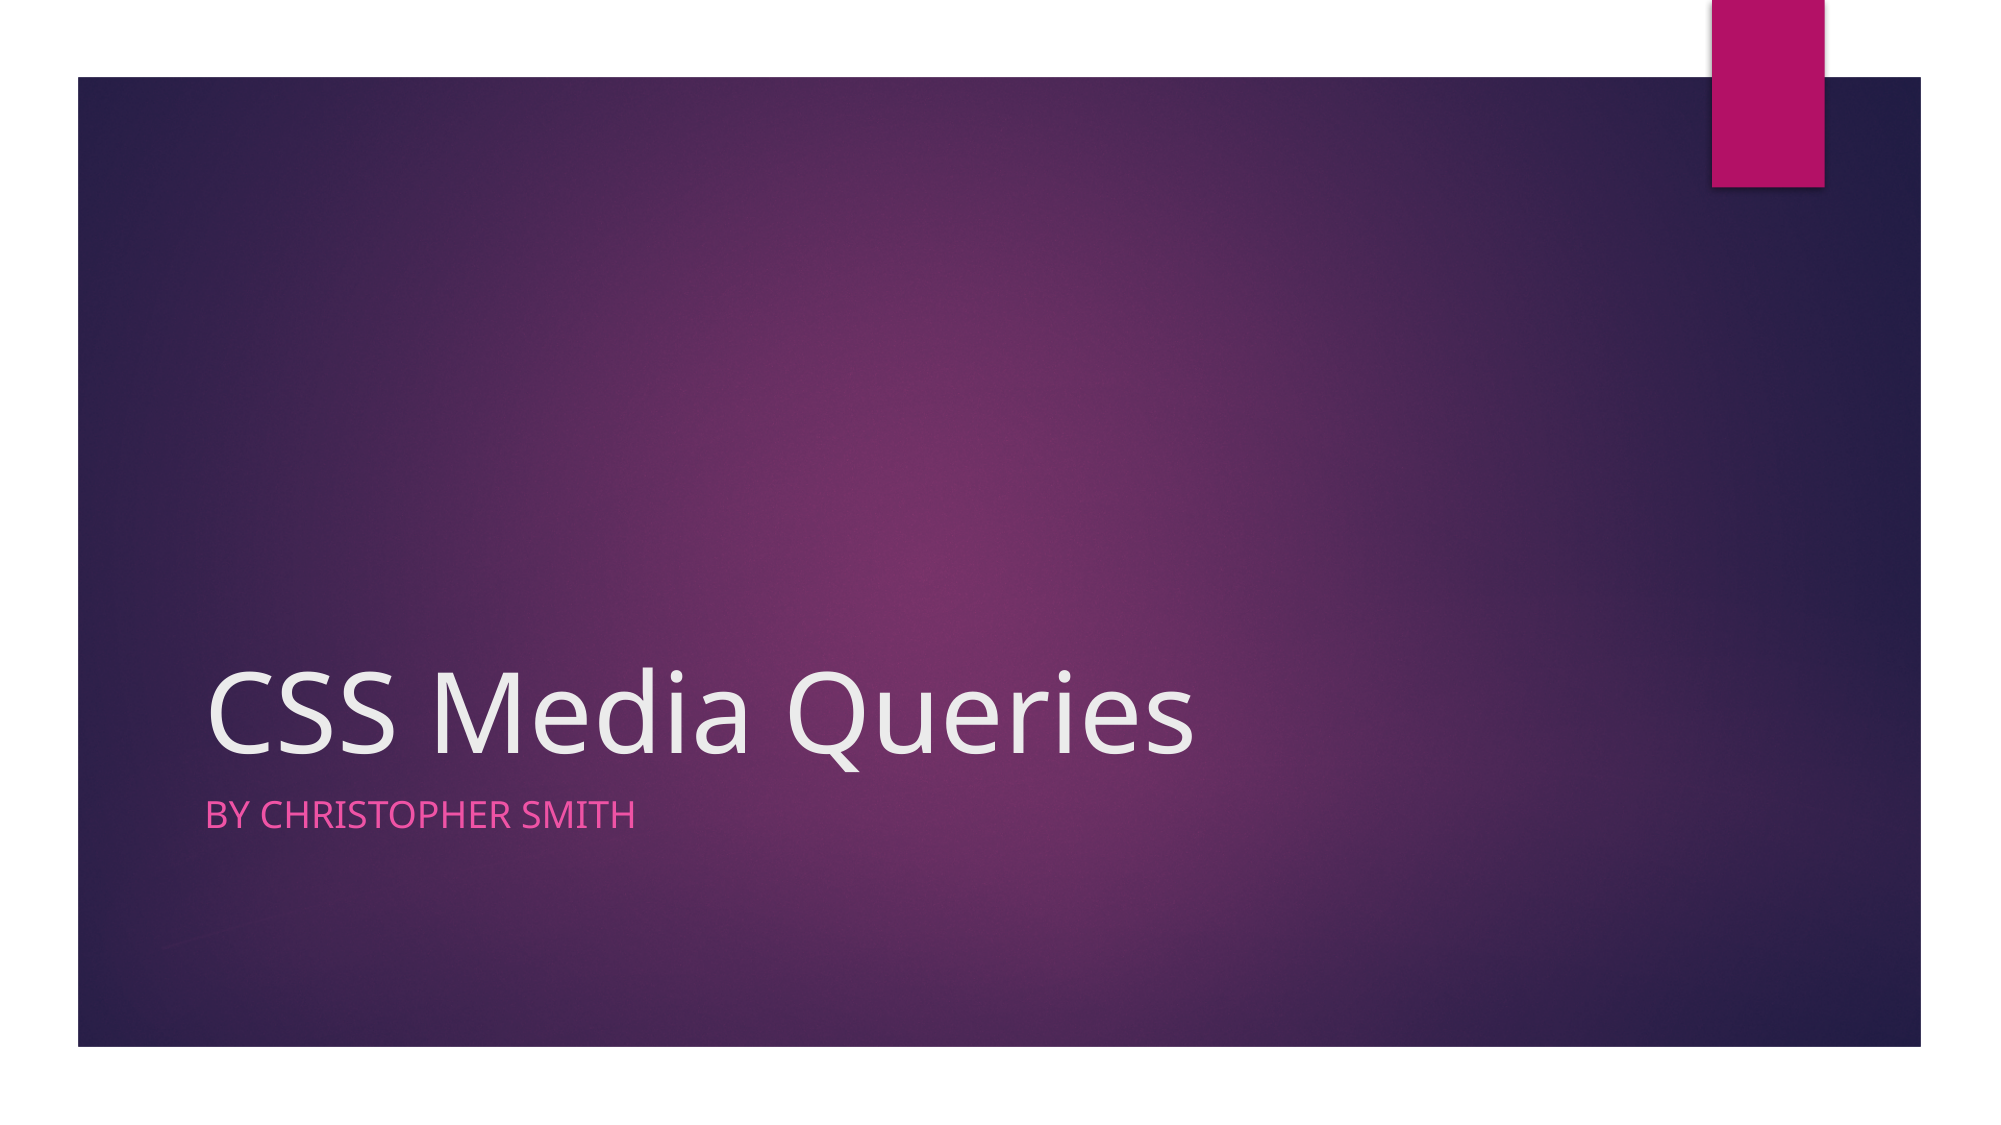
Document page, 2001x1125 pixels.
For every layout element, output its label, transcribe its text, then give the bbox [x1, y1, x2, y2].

title CSS Media Queries [189, 344, 1638, 783]
subtitle By Christopher Smith [189, 783, 1638, 925]
